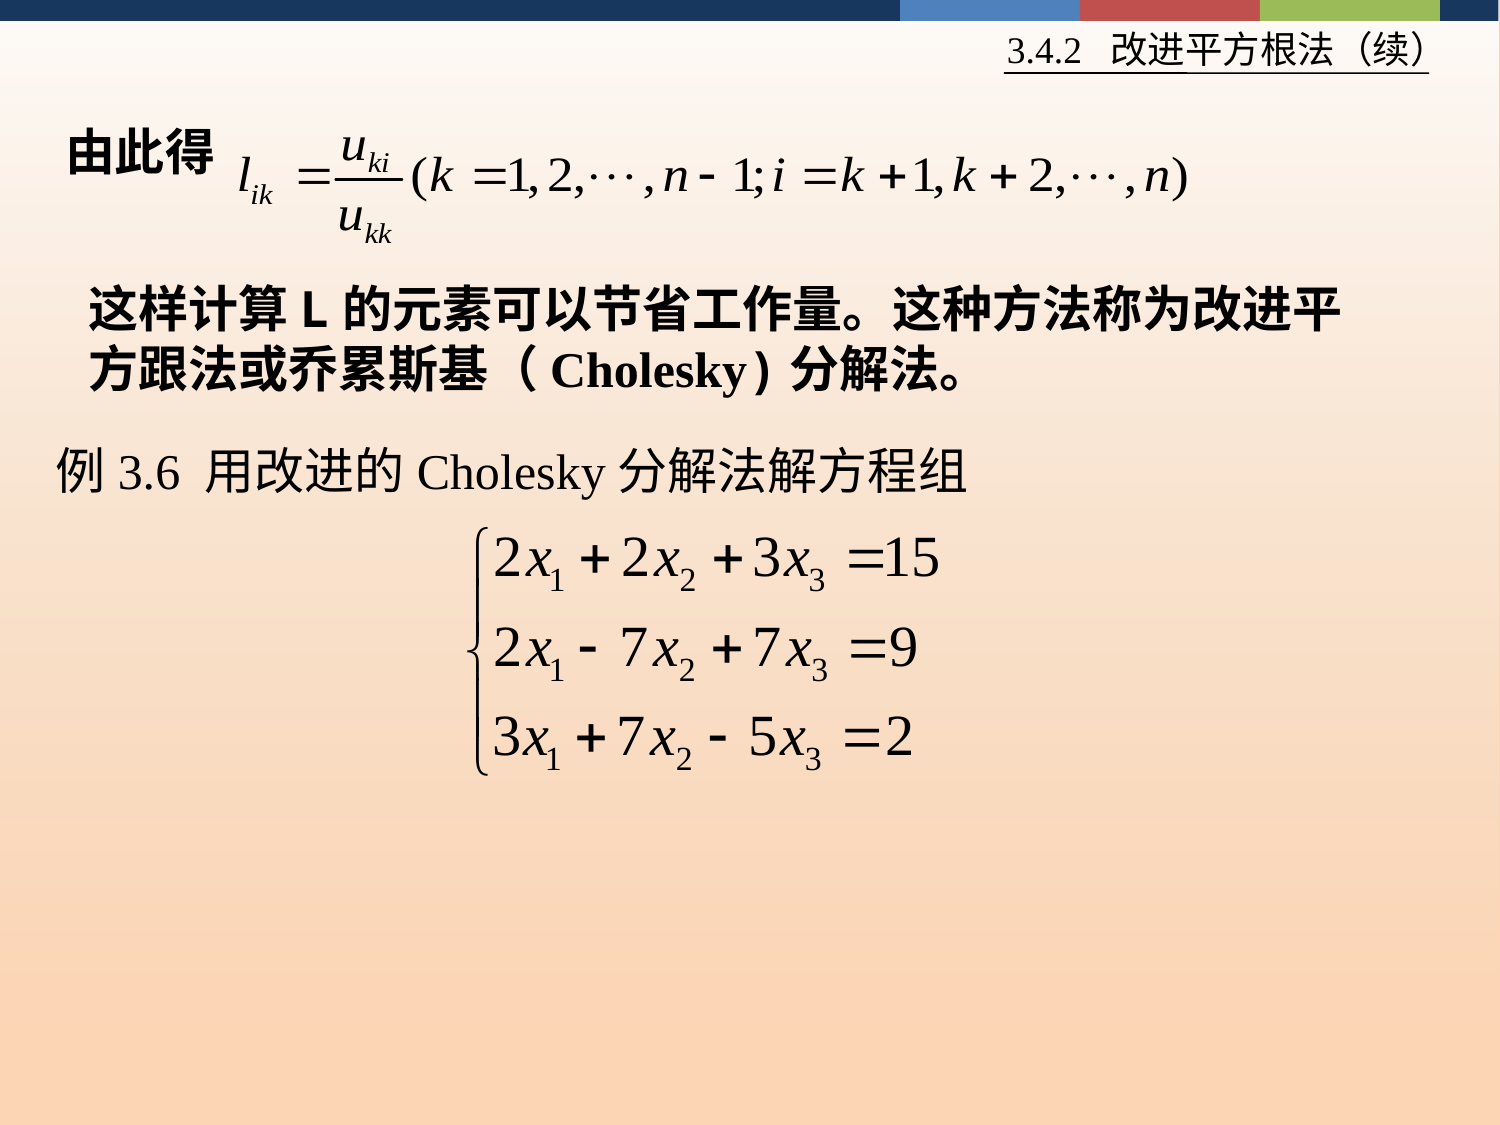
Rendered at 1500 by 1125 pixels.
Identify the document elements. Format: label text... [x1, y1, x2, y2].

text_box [454, 514, 952, 789]
text_box 例3.6 用改进的Cholesky分解法解方程组 [41, 432, 983, 508]
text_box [229, 112, 1200, 255]
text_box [991, 0, 1500, 79]
text_box 这样计算L的元素可以节省工作量。这种方法称为改进平方跟法或乔累斯基（Cholesky)分解法。 [73, 270, 1388, 406]
text_box 由此得 [50, 113, 229, 189]
